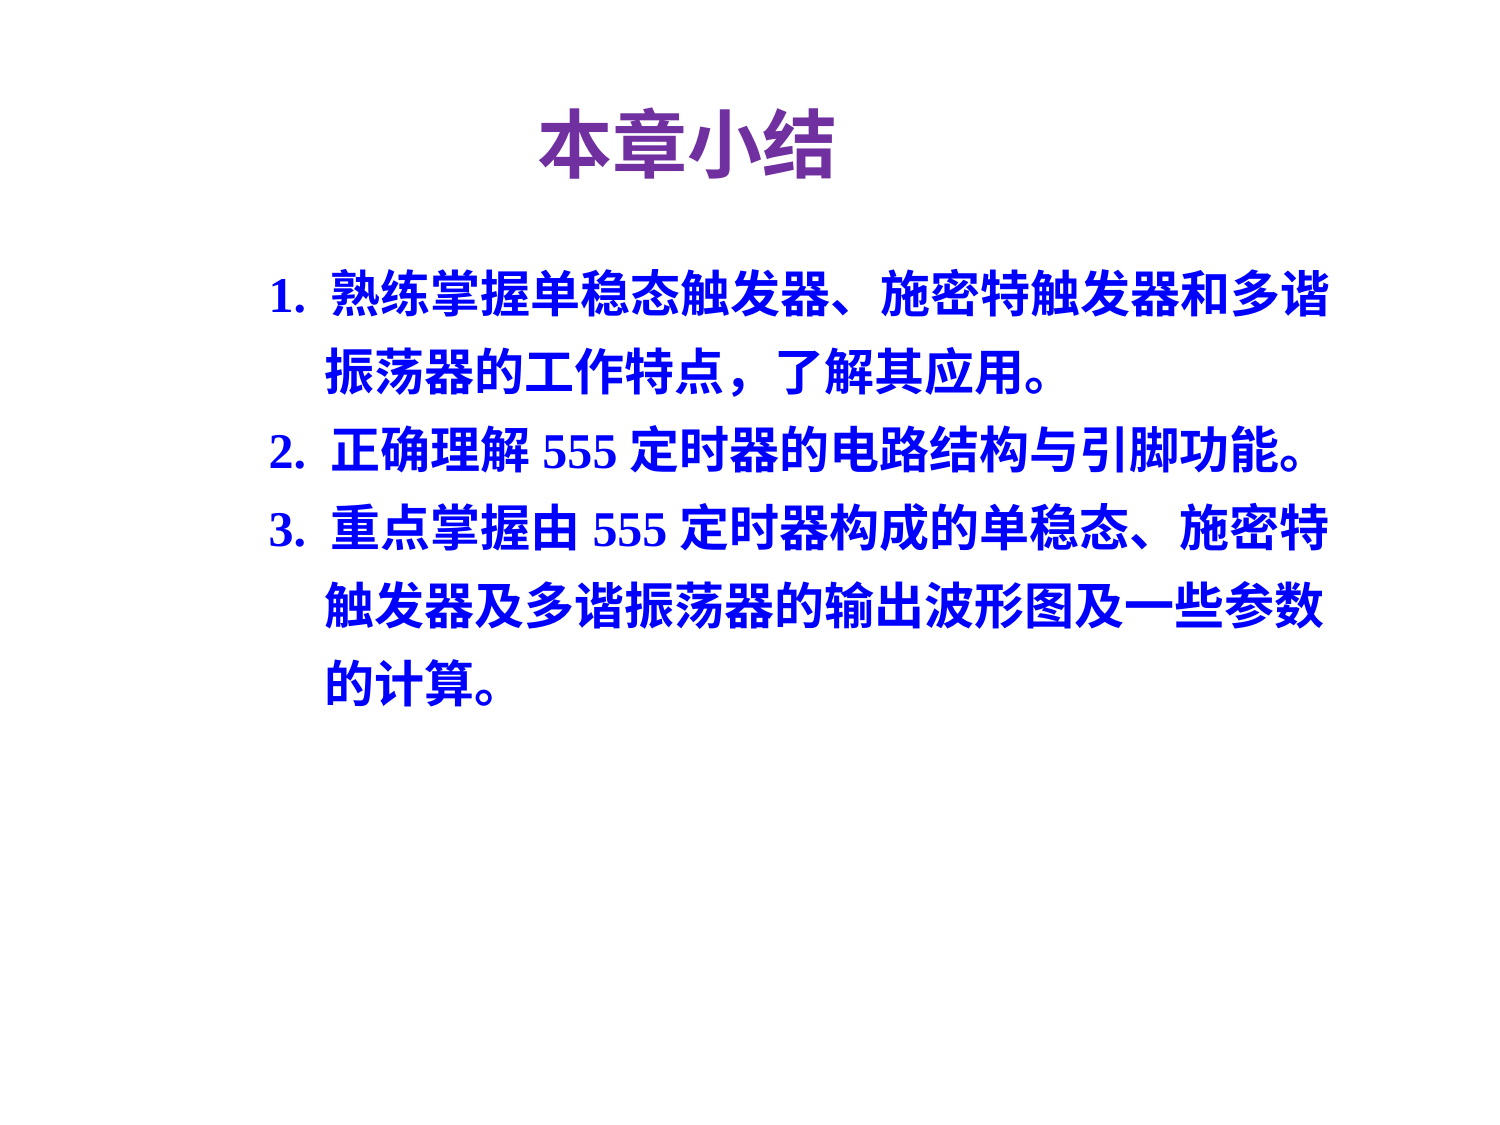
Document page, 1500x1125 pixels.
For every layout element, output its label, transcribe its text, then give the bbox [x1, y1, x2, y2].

text_box 本章小结 [262, 90, 1114, 195]
text_box 1. 熟练掌握单稳态触发器、施密特触发器和多谐振荡器的工作特点，了解其应用。 2. 正确理解555定时器的电路结构与引脚功能。 3. 重点掌握由555定时器构成的单稳态、施密特触发器及多谐振荡器的输出波形图及一些参数的计算。 [253, 237, 1388, 720]
